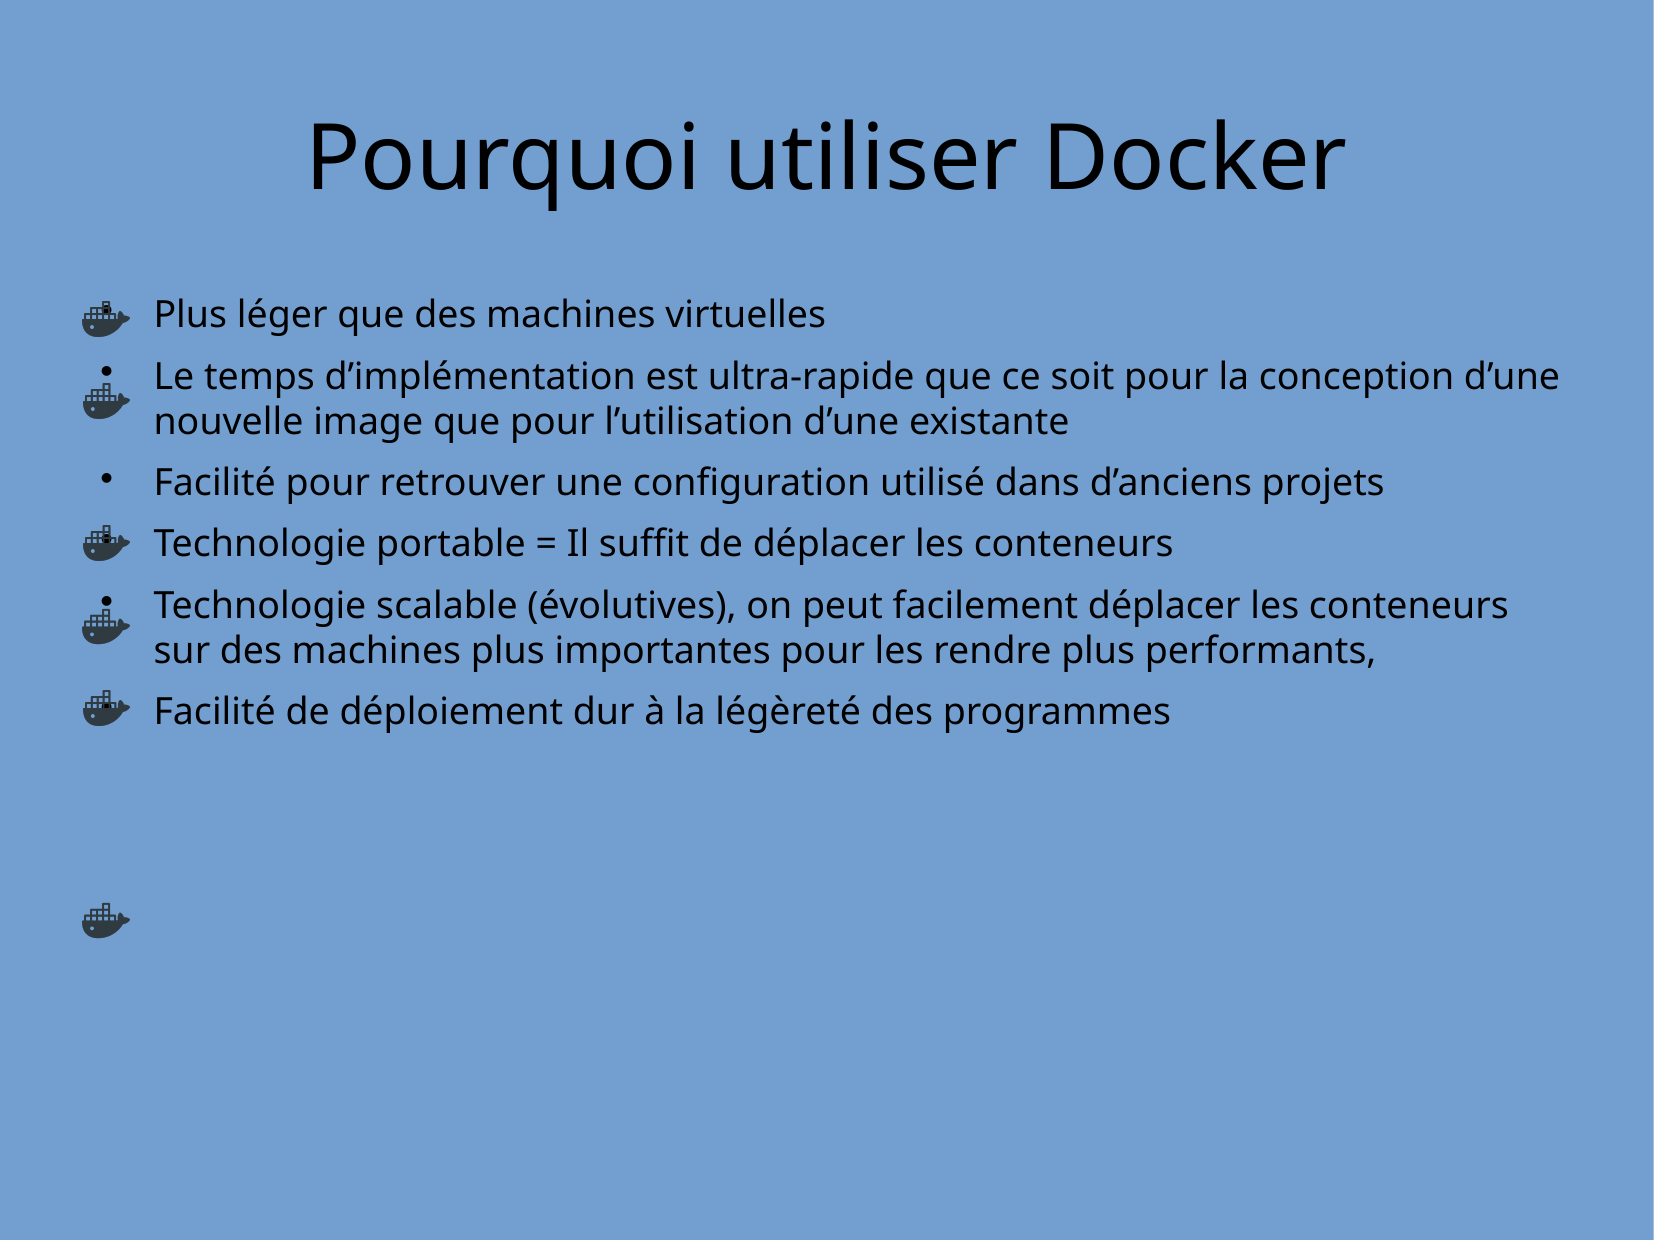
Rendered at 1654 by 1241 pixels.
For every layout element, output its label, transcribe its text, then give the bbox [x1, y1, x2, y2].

picture [82, 897, 130, 945]
picture [83, 684, 131, 732]
picture [82, 295, 130, 343]
text_box Plus léger que des machines virtuelles Le temps d’implémentation est ultra-rapide que ce soit pour la conception d’une nouvelle image que pour l’utilisation d’une existante Facilité pour retrouver une configuration utilisé dans d’anciens projets Technologie portable = Il suffit de déplacer les conteneurs Technologie scalable (évolutives), on peut facilement déplacer les conteneurs sur des machines plus importantes pour les rendre plus performants, Facilité de déploiement dur à la légèreté des programmes [82, 290, 1571, 1010]
picture [83, 377, 131, 425]
picture [83, 519, 131, 567]
picture [82, 602, 130, 650]
text_box Pourquoi utiliser Docker [82, 49, 1571, 257]
